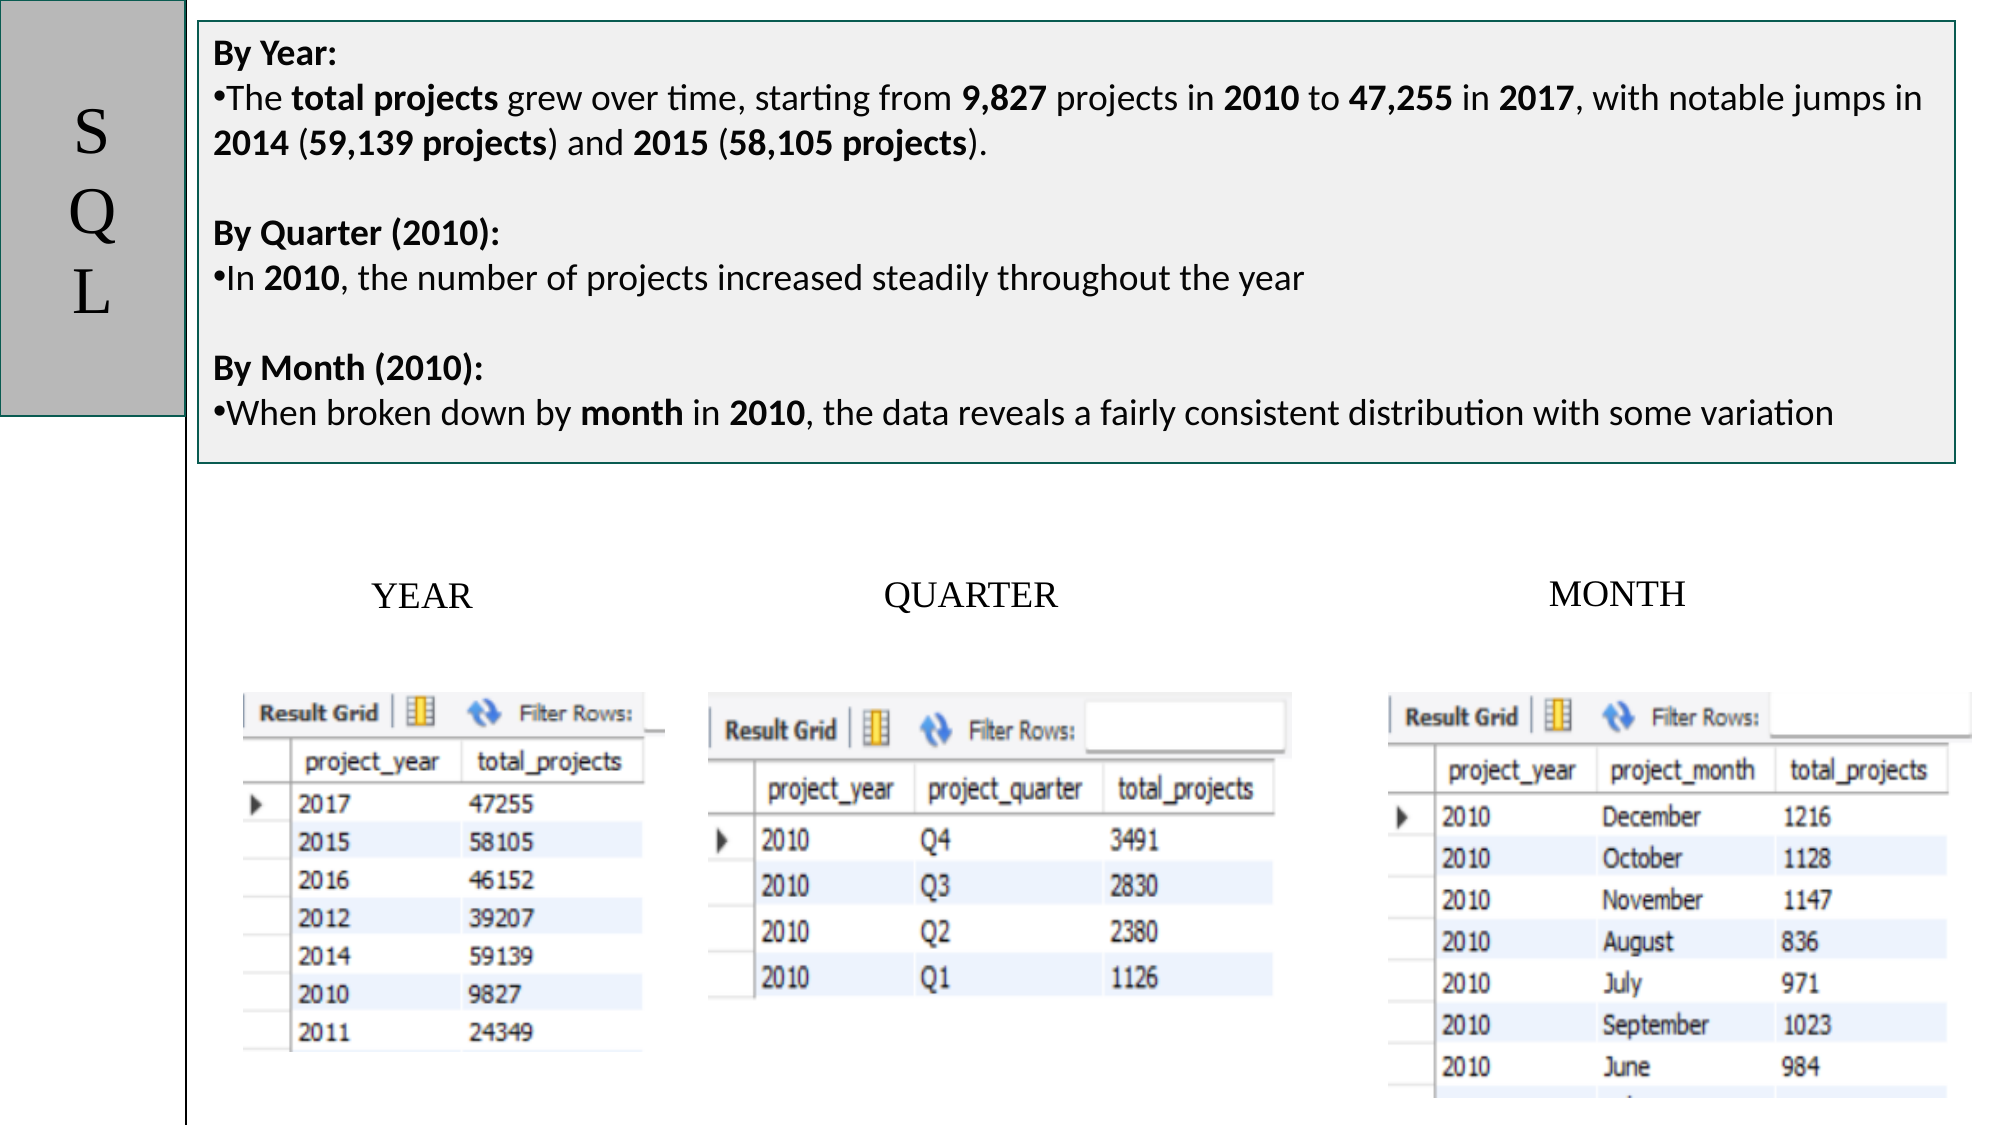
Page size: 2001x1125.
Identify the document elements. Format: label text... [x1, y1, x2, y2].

text_box [197, 20, 1956, 464]
text_box YEAR [356, 563, 514, 624]
picture [708, 692, 1292, 1007]
text_box QUARTER [868, 562, 1088, 623]
text_box By Year: The total projects grew over time, starting from 9,827 projects in 2010 to 47,255 in 2017, with notable jumps in 2014 (59,139 projects) and 2015 (58,105 projects). By Quarter (2010): In 2010, the number of projects increased steadily throughout the year By Month (2010): When broken down by month in 2010, the data reveals a fairly consistent distribution with some variation [198, 20, 1972, 531]
text_box S Q L [14, 79, 171, 335]
picture [243, 692, 665, 1052]
text_box [0, 0, 186, 417]
text_box MONTH [1534, 561, 1754, 622]
picture [1388, 692, 1972, 1098]
